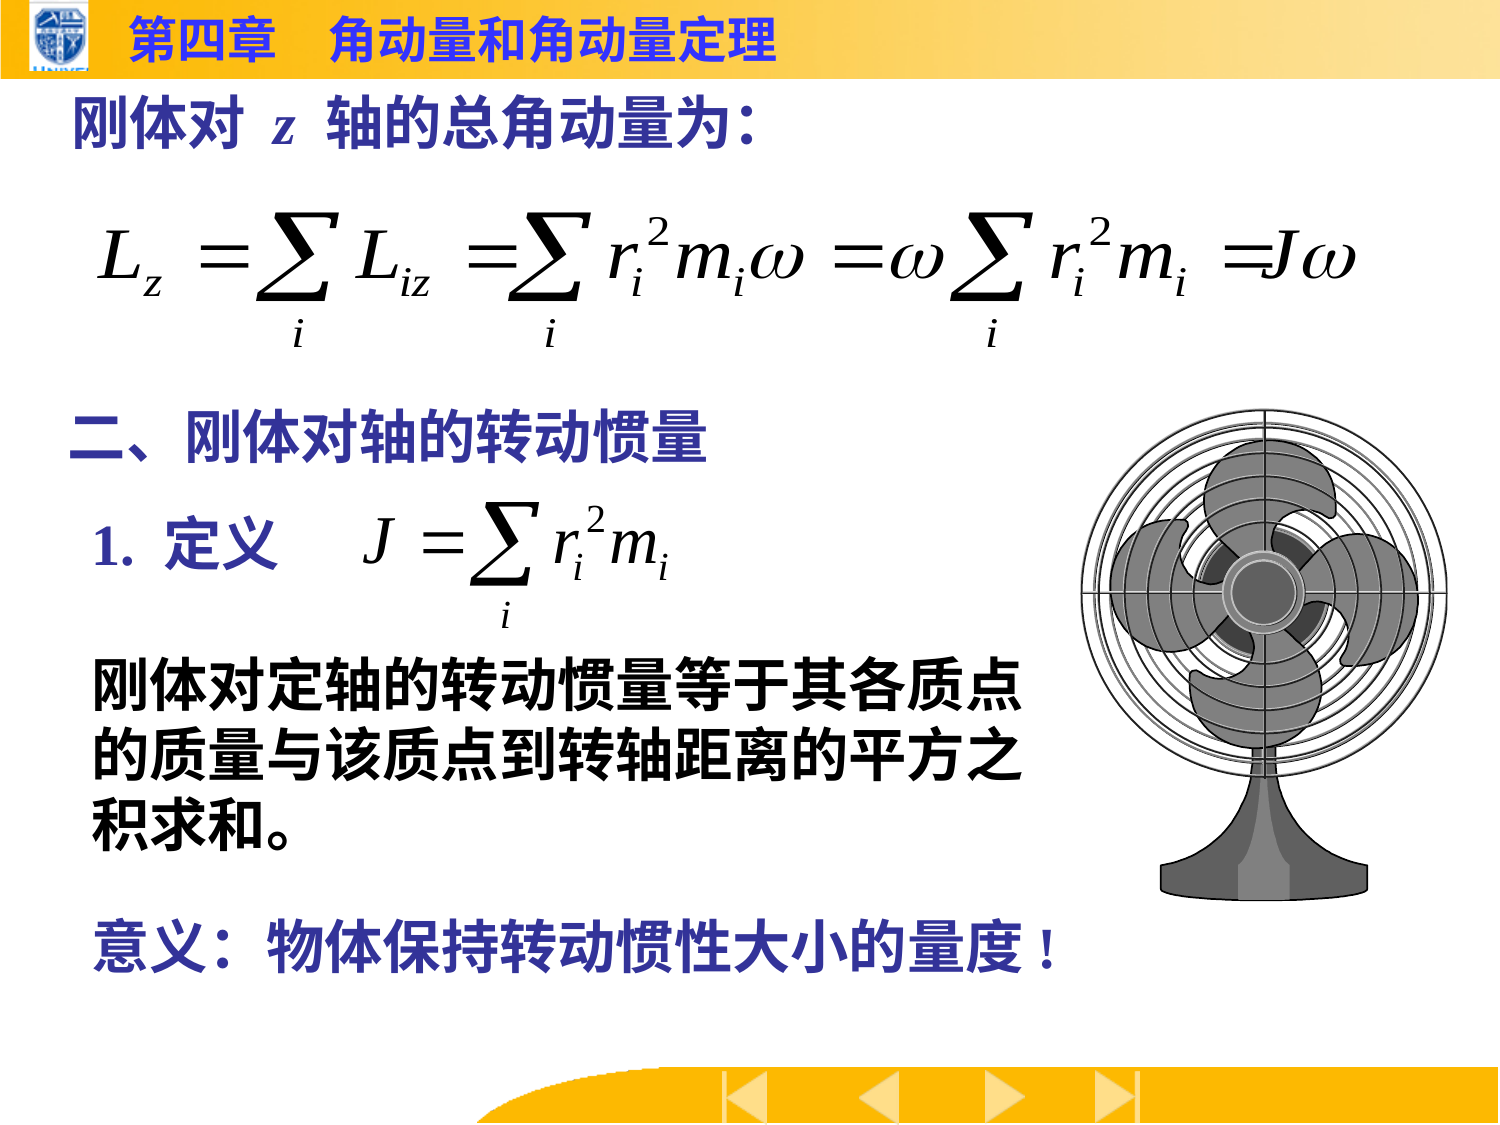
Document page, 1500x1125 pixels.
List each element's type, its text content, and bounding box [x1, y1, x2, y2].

text_box 二、刚体对轴的转动惯量 [53, 392, 821, 478]
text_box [348, 489, 687, 644]
text_box 刚体对定轴的转动惯量等于其各质点的质量与该质点到转轴距离的平方之积求和。 [76, 641, 1075, 866]
picture [477, 1067, 1498, 1125]
picture [1080, 408, 1448, 906]
picture [0, 0, 1500, 79]
text_box 意义：物体保持转动惯性大小的量度! [76, 902, 1105, 988]
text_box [54, 78, 1377, 363]
text_box 1. 定义 [76, 500, 343, 585]
